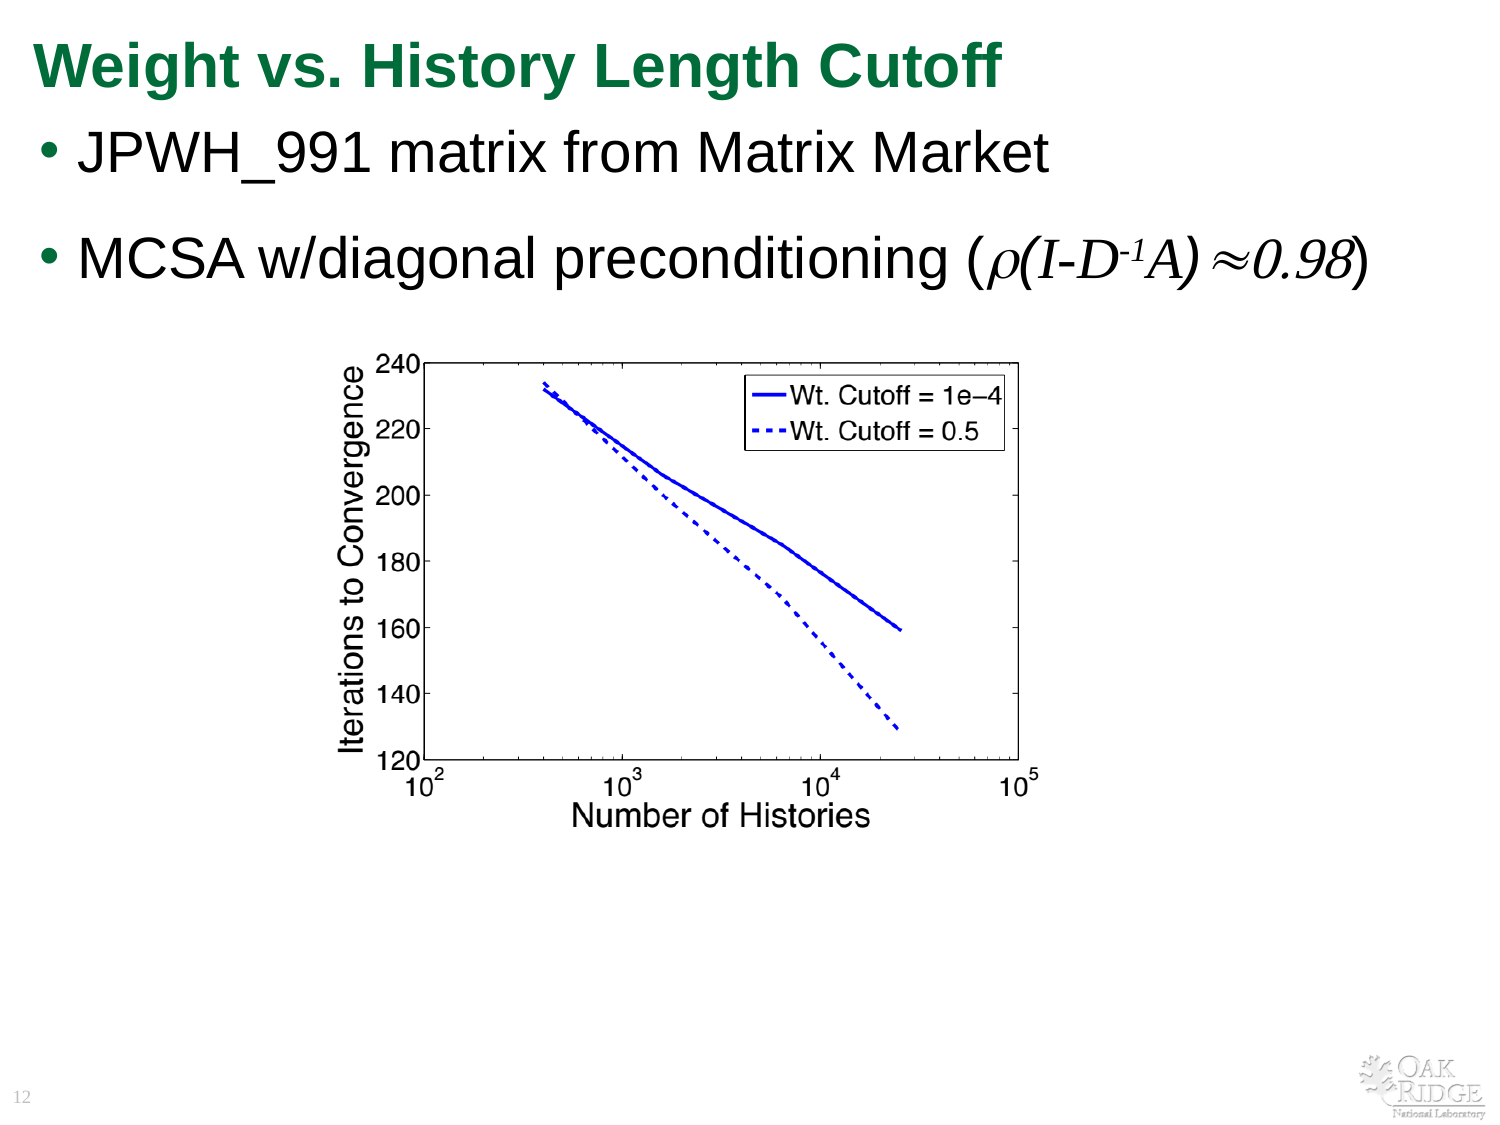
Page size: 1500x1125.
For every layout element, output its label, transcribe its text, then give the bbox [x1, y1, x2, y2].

picture [1350, 1049, 1497, 1125]
title Weight vs. History Length Cutoff [18, 29, 1475, 111]
list JPWH_991 matrix from Matrix Market MCSA w/diagonal preconditioning (ρ(I-D-1A)≈0.98) [24, 99, 1482, 835]
picture [324, 324, 1088, 833]
